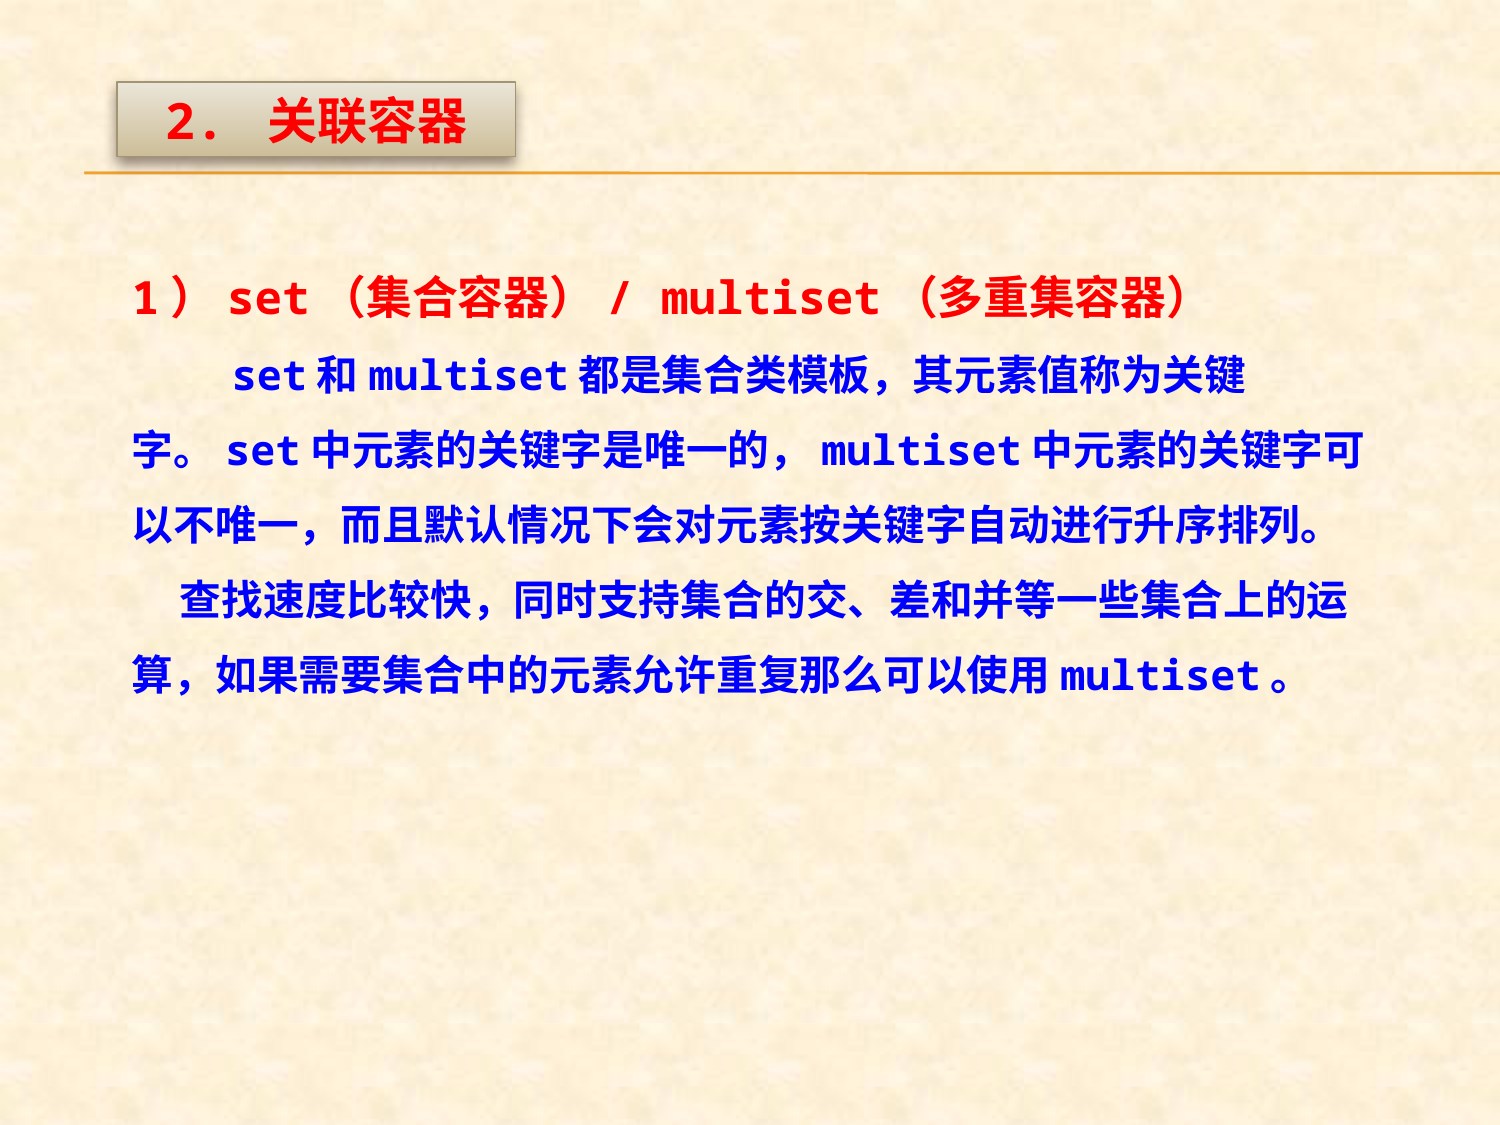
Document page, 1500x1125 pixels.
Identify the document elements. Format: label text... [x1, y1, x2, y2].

text_box 2. 关联容器 [116, 81, 516, 157]
text_box 1）set（集合容器）/ multiset（多重集容器） set和multiset都是集合类模板，其元素值称为关键字。set中元素的关键字是唯一的，multiset中元素的关键字可以不唯一，而且默认情况下会对元素按关键字自动进行升序排列。 查找速度比较快，同时支持集合的交、差和并等一些集合上的运算，如果需要集合中的元素允许重复那么可以使用multiset。 [117, 234, 1383, 707]
picture [0, 0, 1500, 1125]
